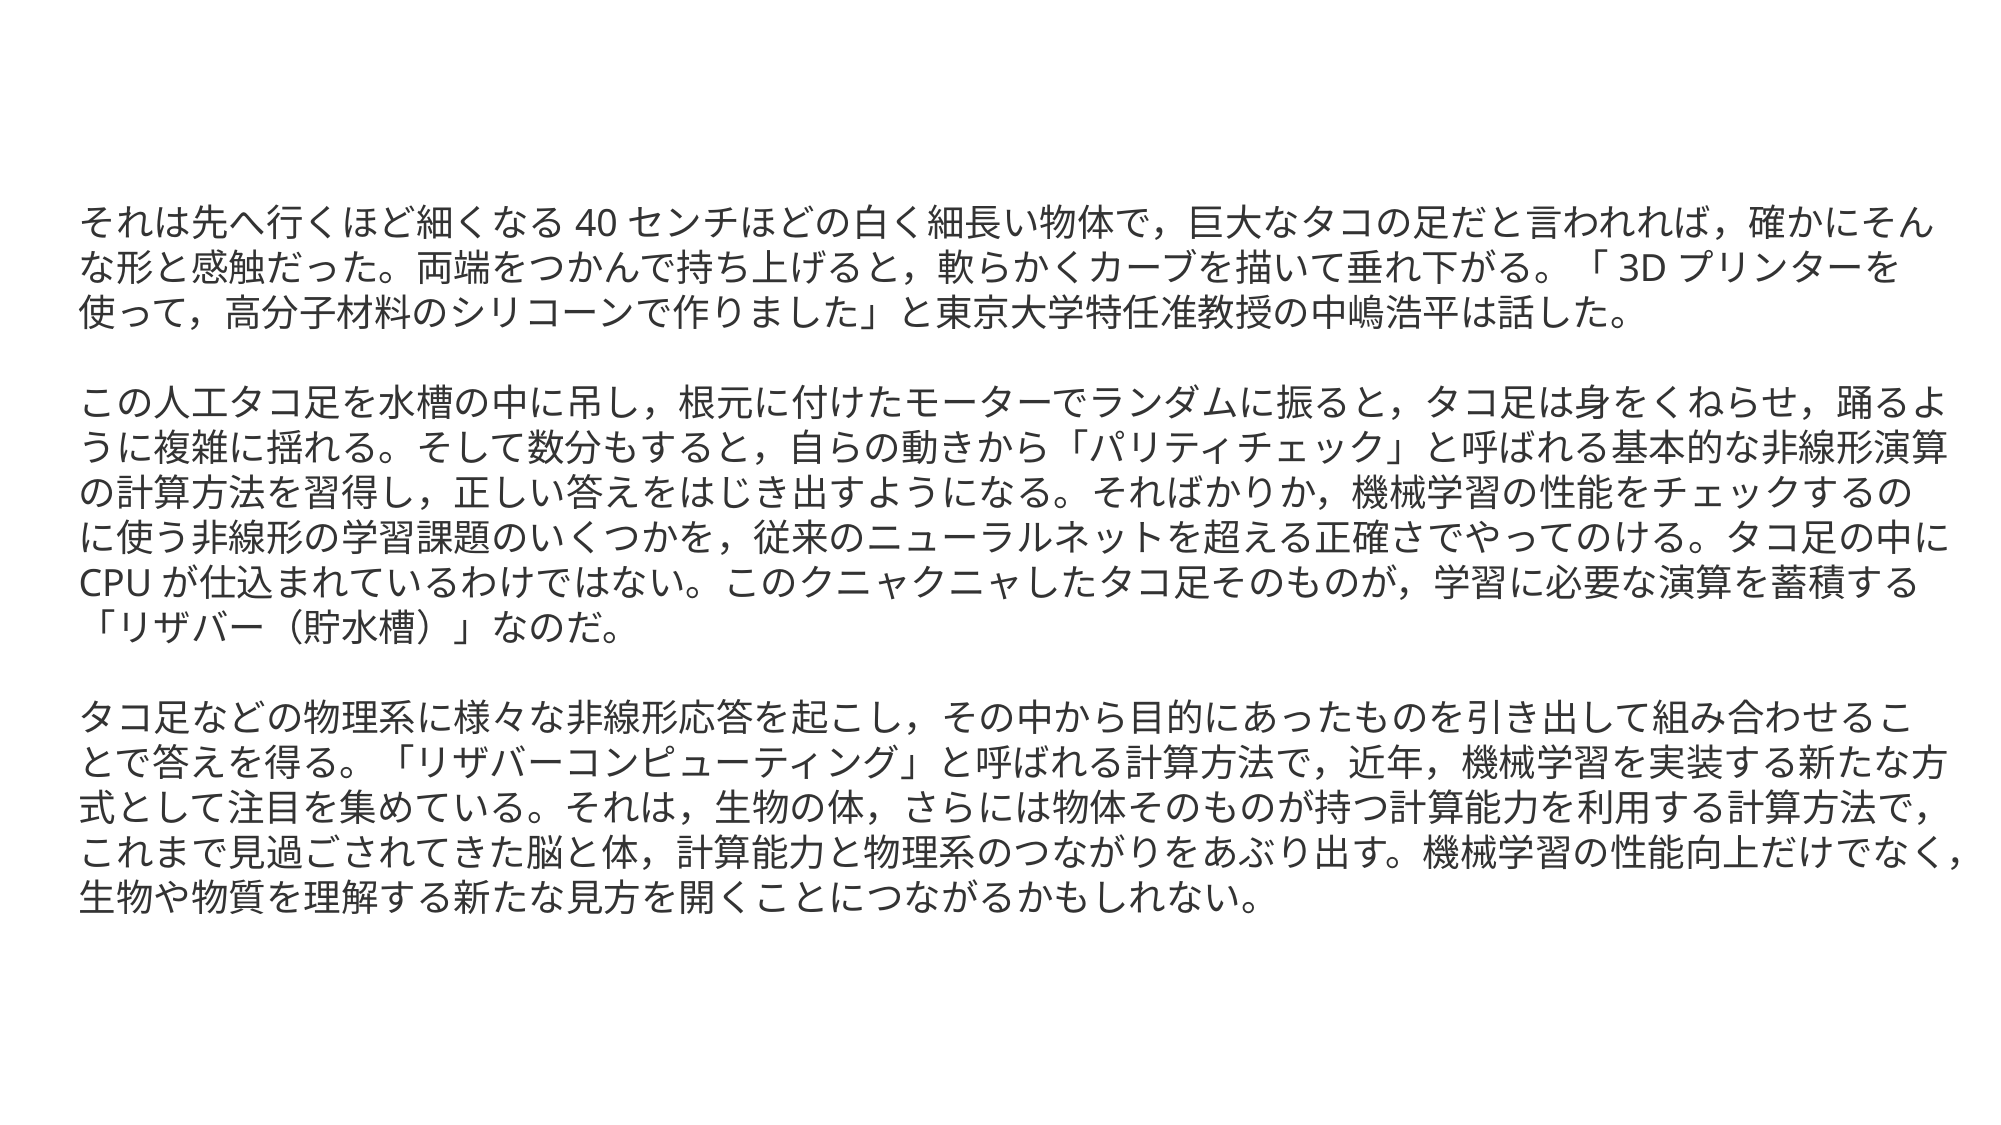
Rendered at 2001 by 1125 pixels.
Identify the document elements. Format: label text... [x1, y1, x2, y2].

text_box それは先へ行くほど細くなる40センチほどの白く細長い物体で，巨大なタコの足だと言われれば，確かにそんな形と感触だった。両端をつかんで持ち上げると，軟らかくカーブを描いて垂れ下がる。「3Dプリンターを使って，高分子材料のシリコーンで作りました」と東京大学特任准教授の中嶋浩平は話した。 この人工タコ足を水槽の中に吊し，根元に付けたモーターでランダムに振ると，タコ足は身をくねらせ，踊るように複雑に揺れる。そして数分もすると，自らの動きから「パリティチェック」と呼ばれる基本的な非線形演算の計算方法を習得し，正しい答えをはじき出すようになる。そればかりか，機械学習の性能をチェックするのに使う非線形の学習課題のいくつかを，従来のニューラルネットを超える正確さでやってのける。タコ足の中にCPUが仕込まれているわけではない。このクニャクニャしたタコ足そのものが，学習に必要な演算を蓄積する「リザバー（貯水槽）」なのだ。 タコ足などの物理系に様々な非線形応答を起こし，その中から目的にあったものを引き出して組み合わせることで答えを得る。「リザバーコンピューティング」と呼ばれる計算方法で，近年，機械学習を実装する新たな方式として注目を集めている。それは，生物の体，さらには物体そのものが持つ計算能力を利用する計算方法で，これまで見過ごされてきた脳と体，計算能力と物理系のつながりをあぶり出す。機械学習の性能向上だけでなく，生物や物質を理解する新たな見方を開くことにつながるかもしれない。 [63, 191, 1966, 927]
